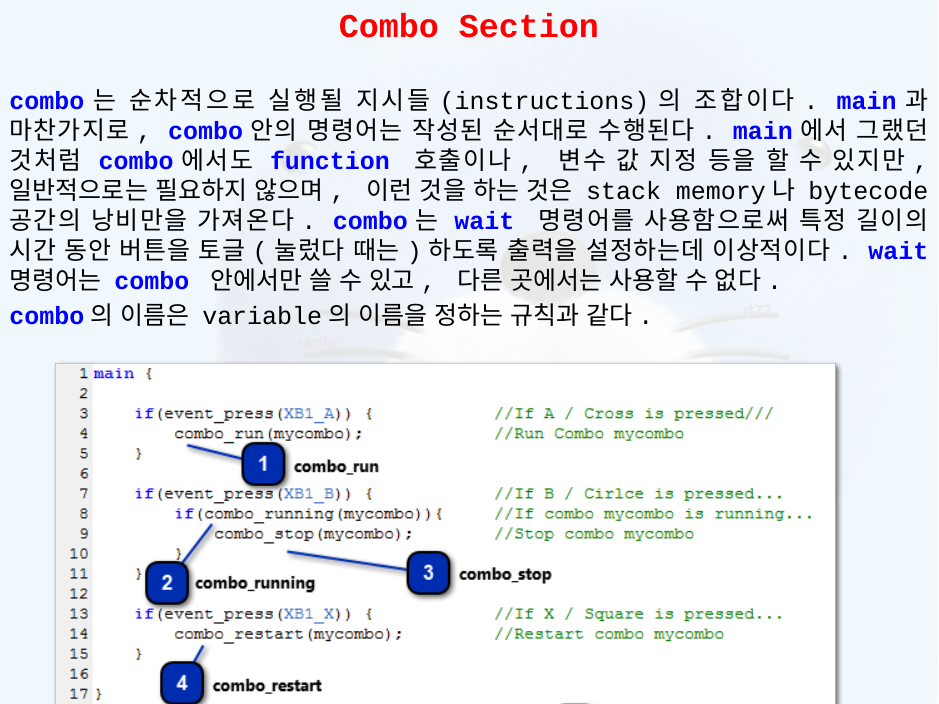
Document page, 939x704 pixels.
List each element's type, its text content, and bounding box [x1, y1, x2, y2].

picture [49, 357, 848, 704]
list Combo Section combo는 순차적으로 실행될 지시들(instructions)의 조합이다. main과 마찬가지로, combo안의 명령어는 작성된 순서대로 수행된다. main에서 그랬던 것처럼 combo에서도 function 호출이나, 변수 값 지정 등을 할 수 있지만, 일반적으로는 필요하지 않으며, 이런 것을 하는 것은 stack memory나 bytecode 공간의 낭비만을 가져온다. combo는 wait 명령어를 사용함으로써 특정 길이의 시간 동안 버튼을 토글(눌렀다 때는)하도록 출력을 설정하는데 이상적이다. wait 명령어는 combo 안에서만 쓸 수 있고, 다른 곳에서는 사용할 수 없다. combo의 이름은 variable의 이름을 정하는 규칙과 같다. [0, 0, 938, 704]
